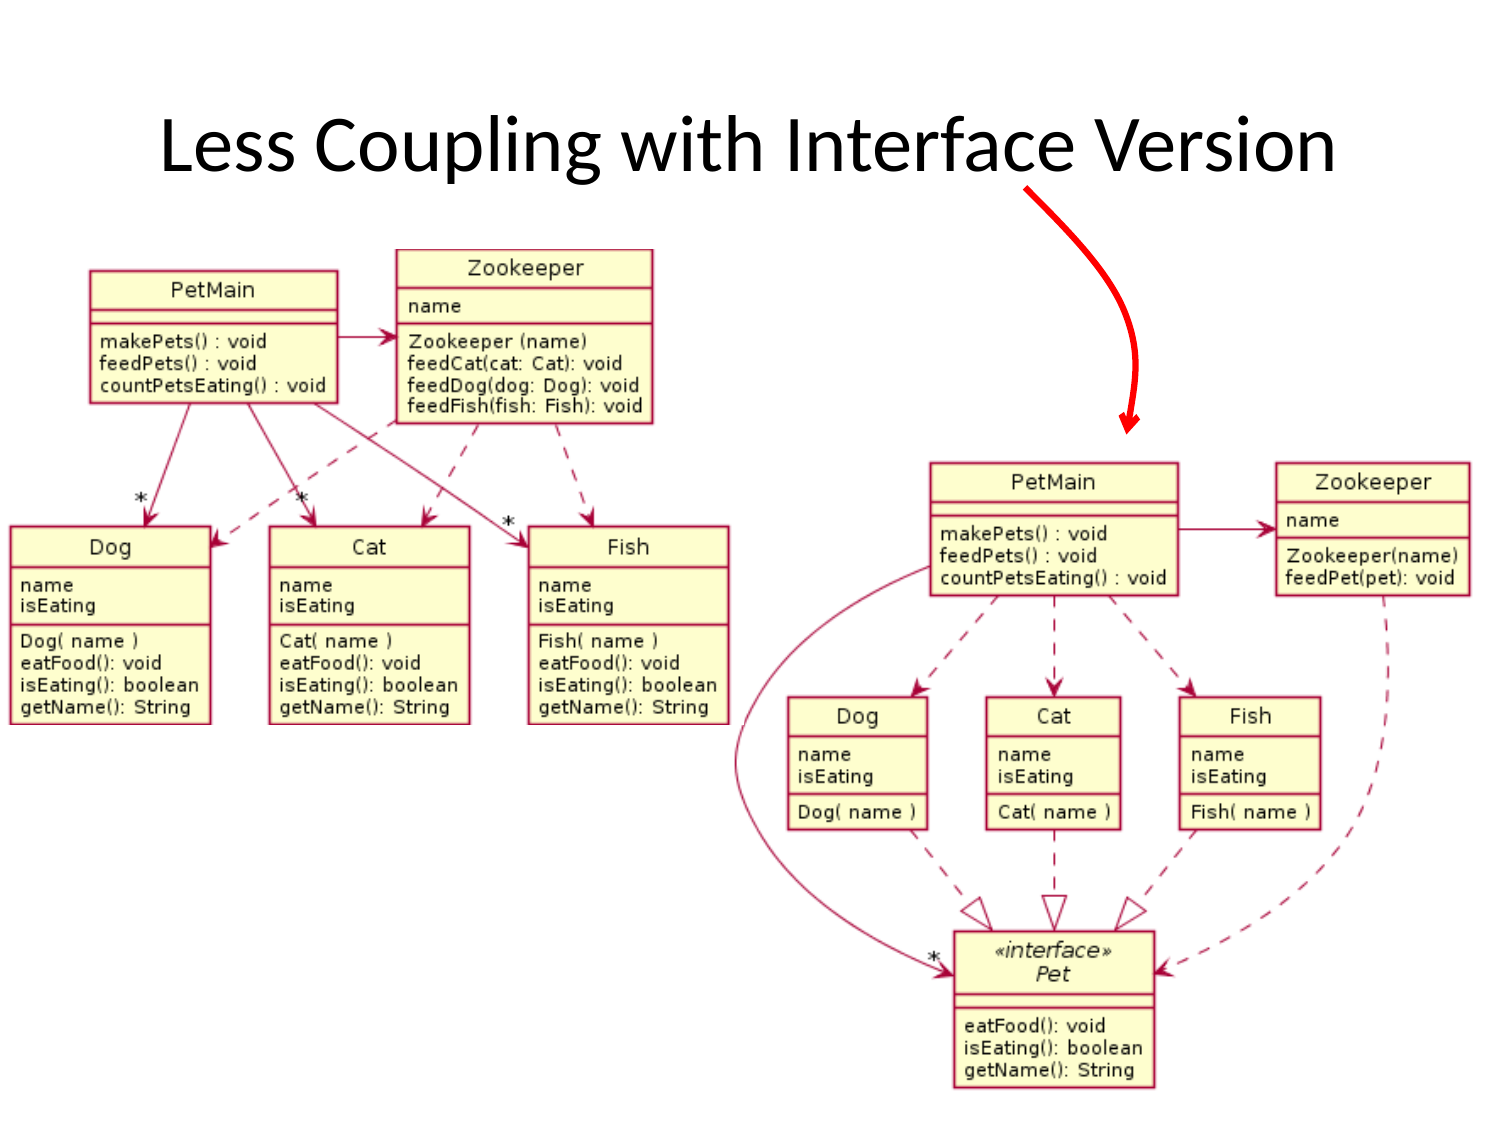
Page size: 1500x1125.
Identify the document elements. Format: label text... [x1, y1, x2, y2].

title Less Coupling with Interface Version [75, 45, 1425, 233]
picture [0, 249, 1487, 1105]
text_box [1023, 185, 1138, 435]
